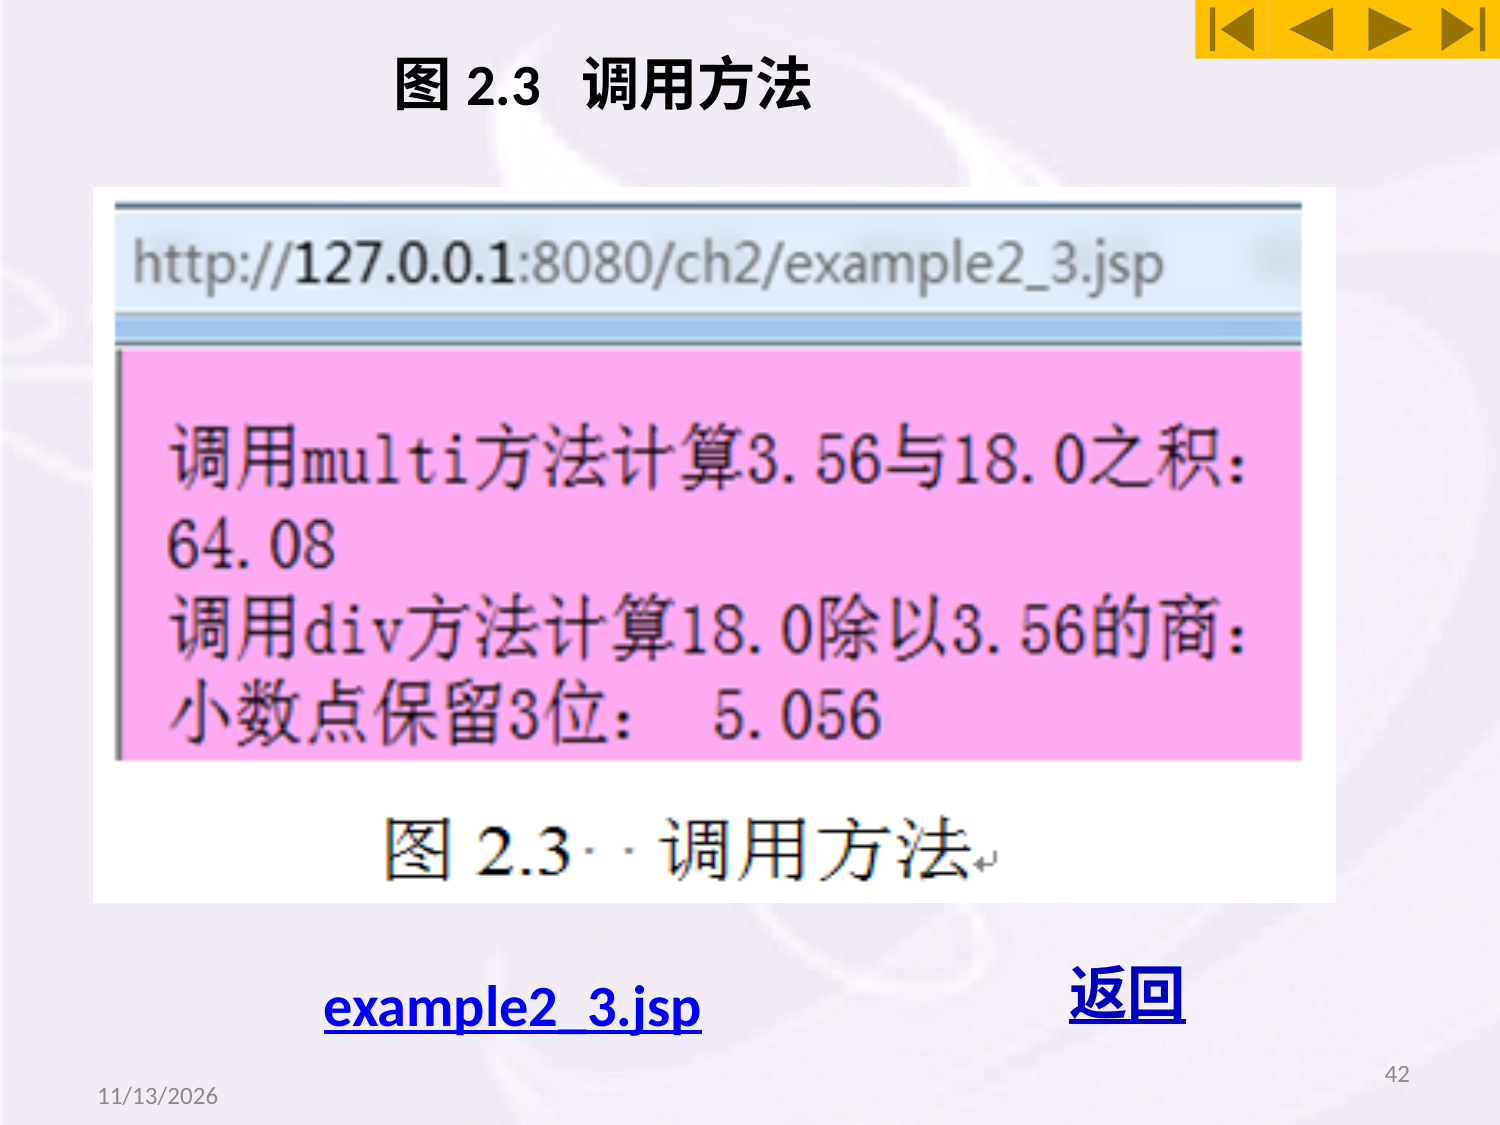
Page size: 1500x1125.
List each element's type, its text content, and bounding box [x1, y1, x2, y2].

text_box 返回 [1054, 949, 1254, 1049]
text_box example2_3.jsp [295, 960, 717, 1046]
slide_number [82, 1065, 432, 1125]
title 图2.3 调用方法 [72, 29, 1069, 135]
picture [0, 0, 1500, 1125]
slide_number 42 [1074, 1042, 1425, 1103]
